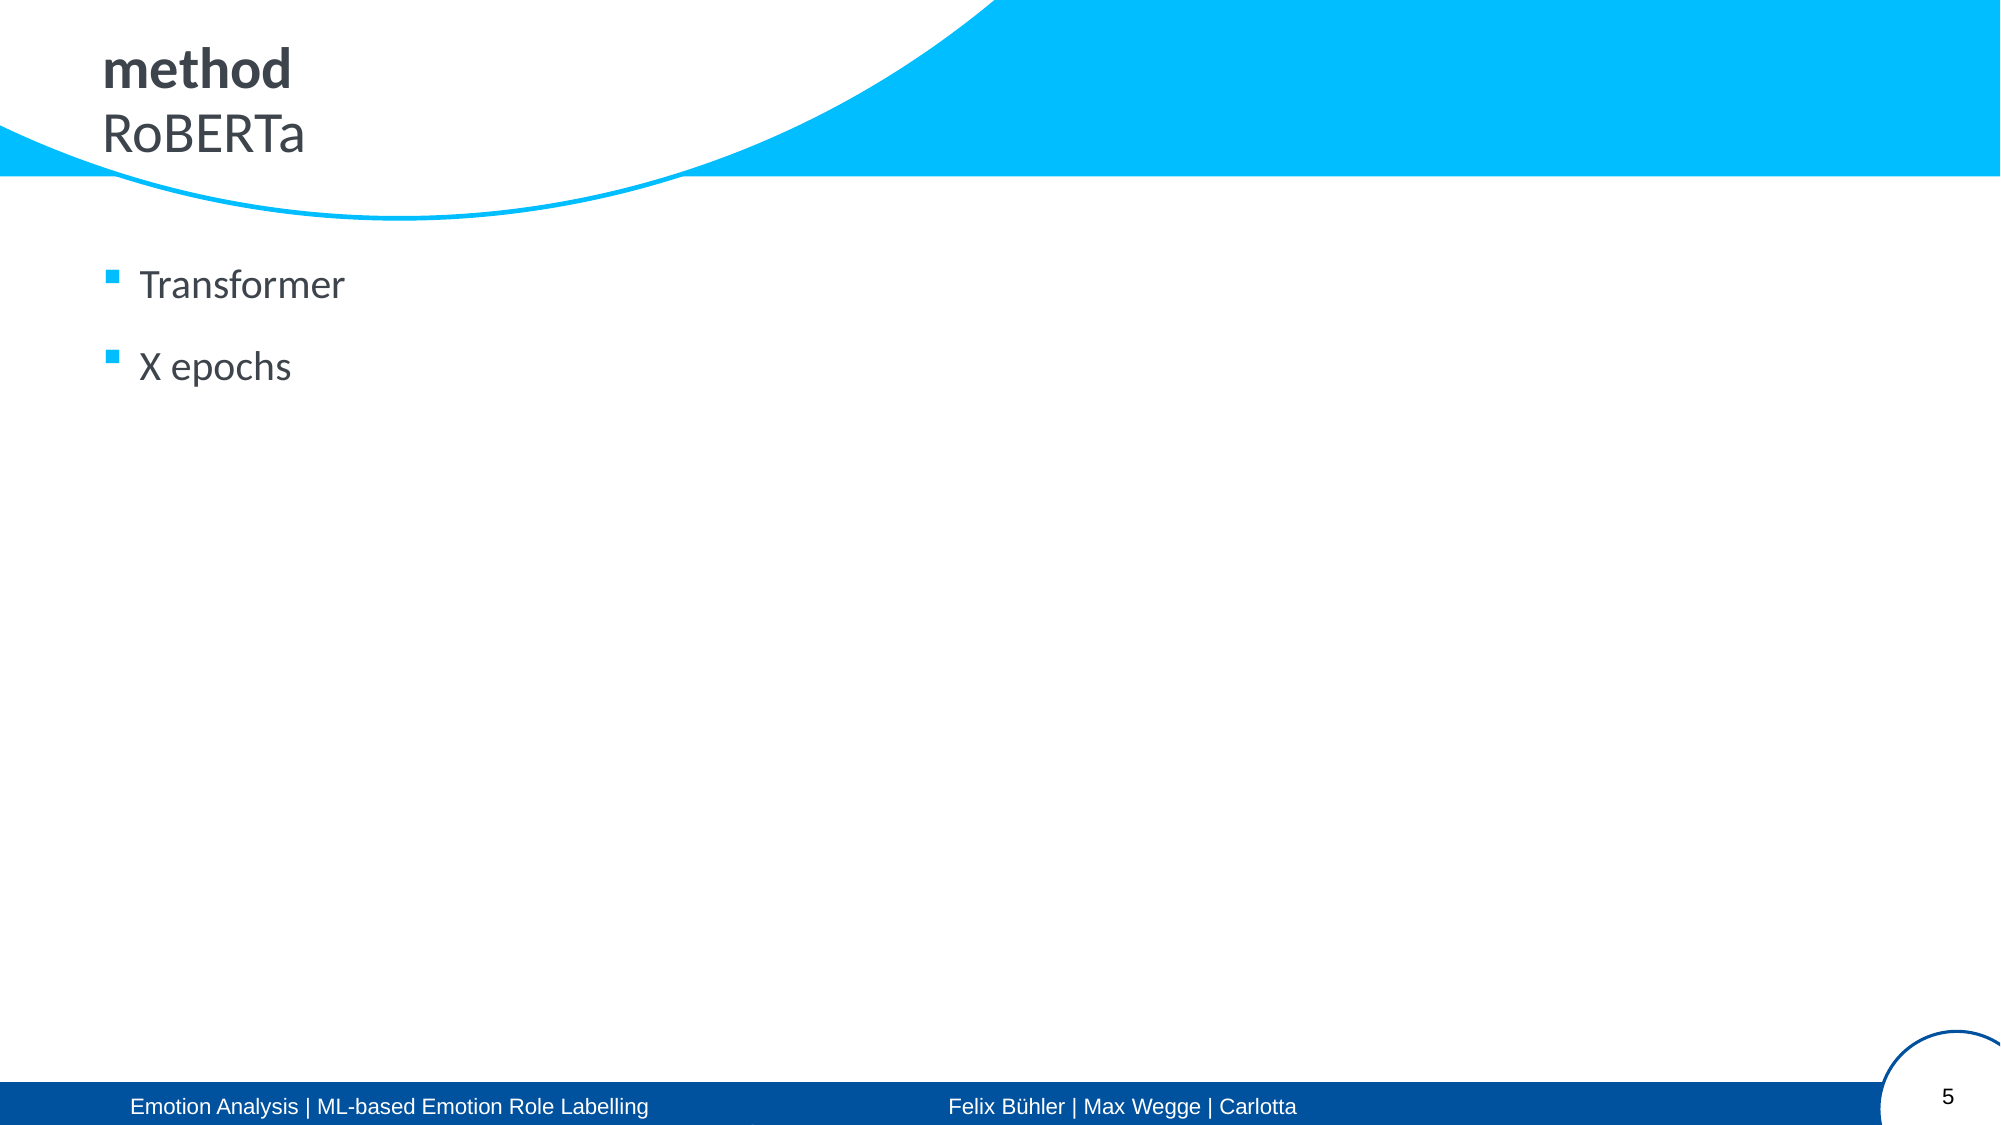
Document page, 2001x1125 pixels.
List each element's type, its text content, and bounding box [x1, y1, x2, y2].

list Transformer X epochs [102, 247, 1818, 1060]
text_box method RoBERTa [102, 38, 1906, 94]
slide_number 5 [1905, 1082, 1955, 1110]
footer Emotion Analysis | ML-based Emotion Role Labelling Felix Bühler | Max Wegge | Carlotta Quensel [102, 1092, 1327, 1120]
